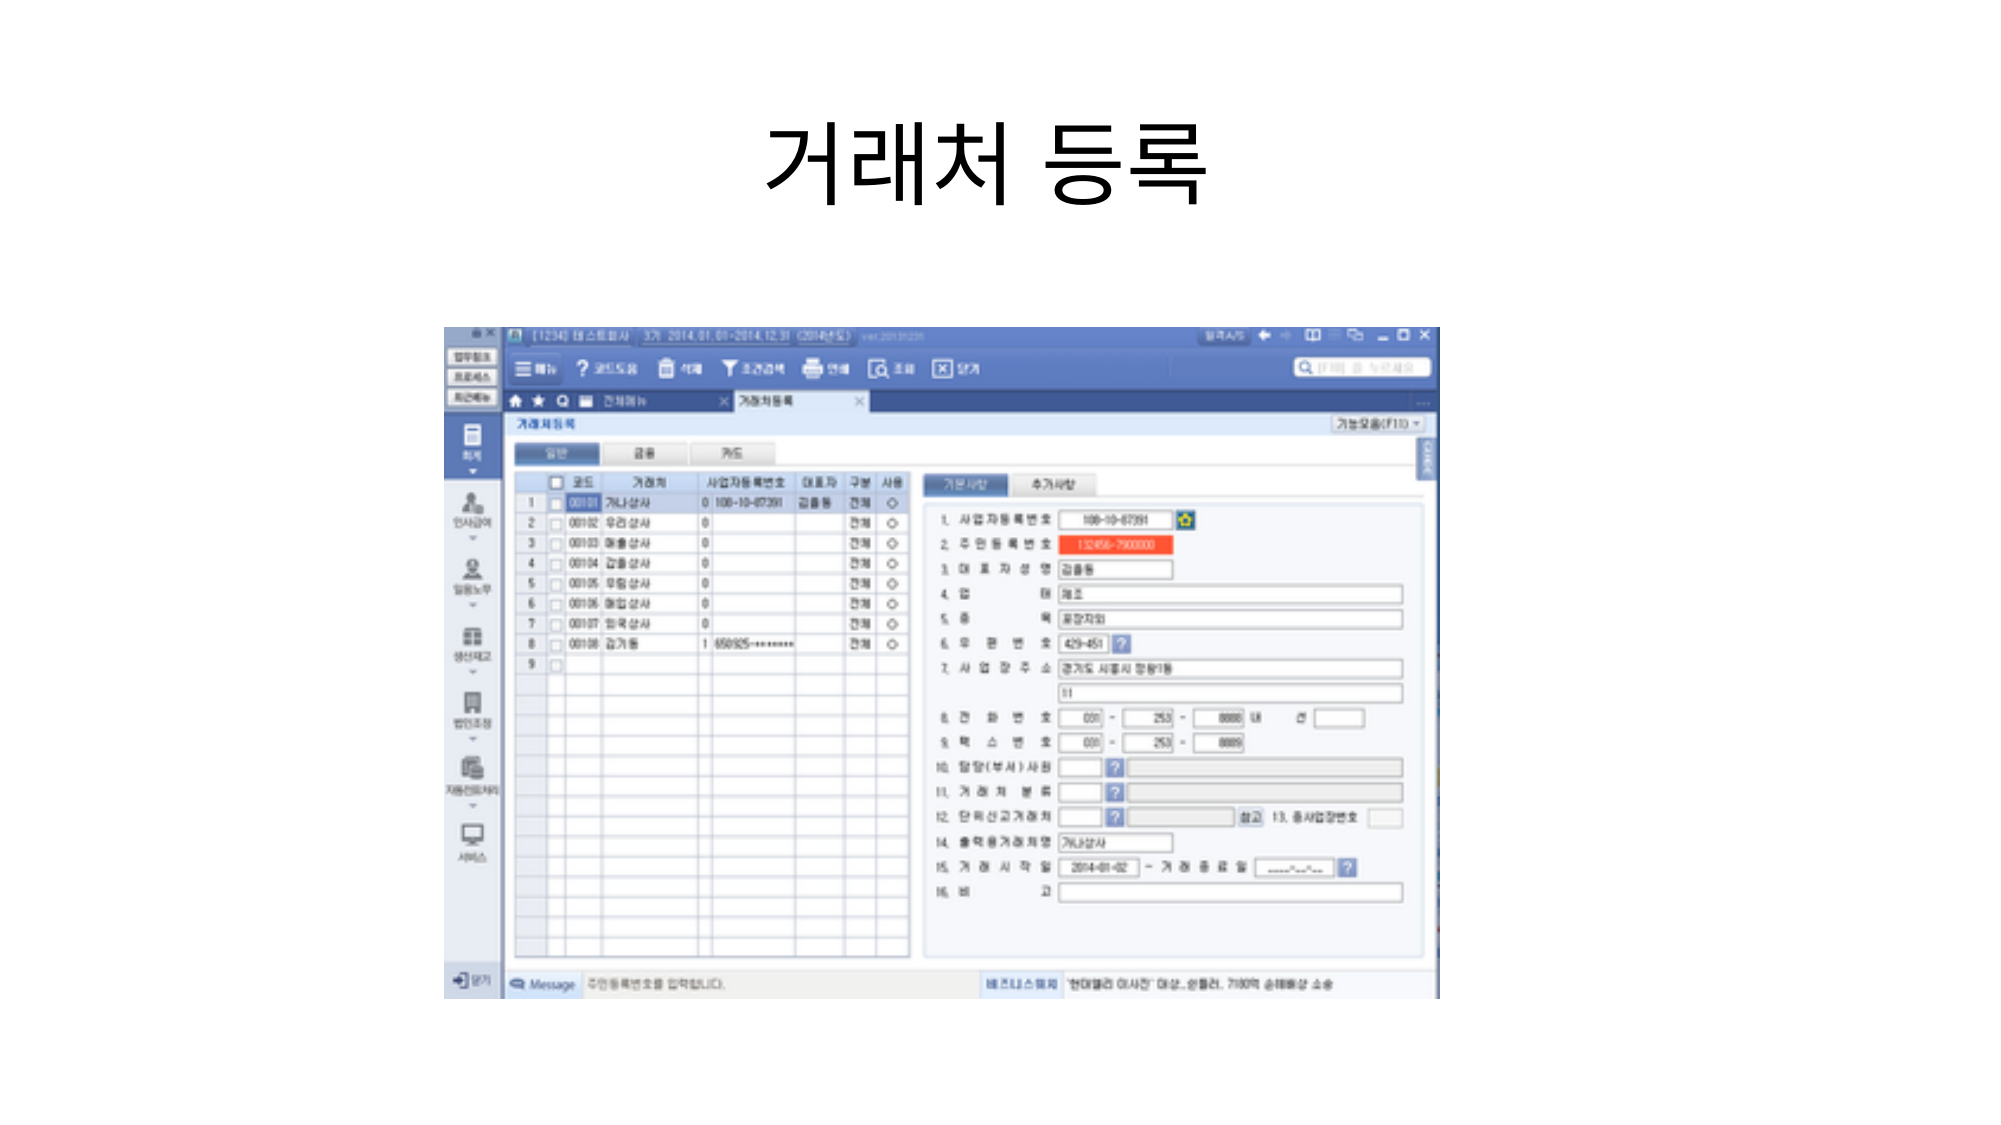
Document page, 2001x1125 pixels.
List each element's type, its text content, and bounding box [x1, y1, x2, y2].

picture [444, 327, 1440, 999]
title 거래처 등록 [137, 59, 1863, 278]
